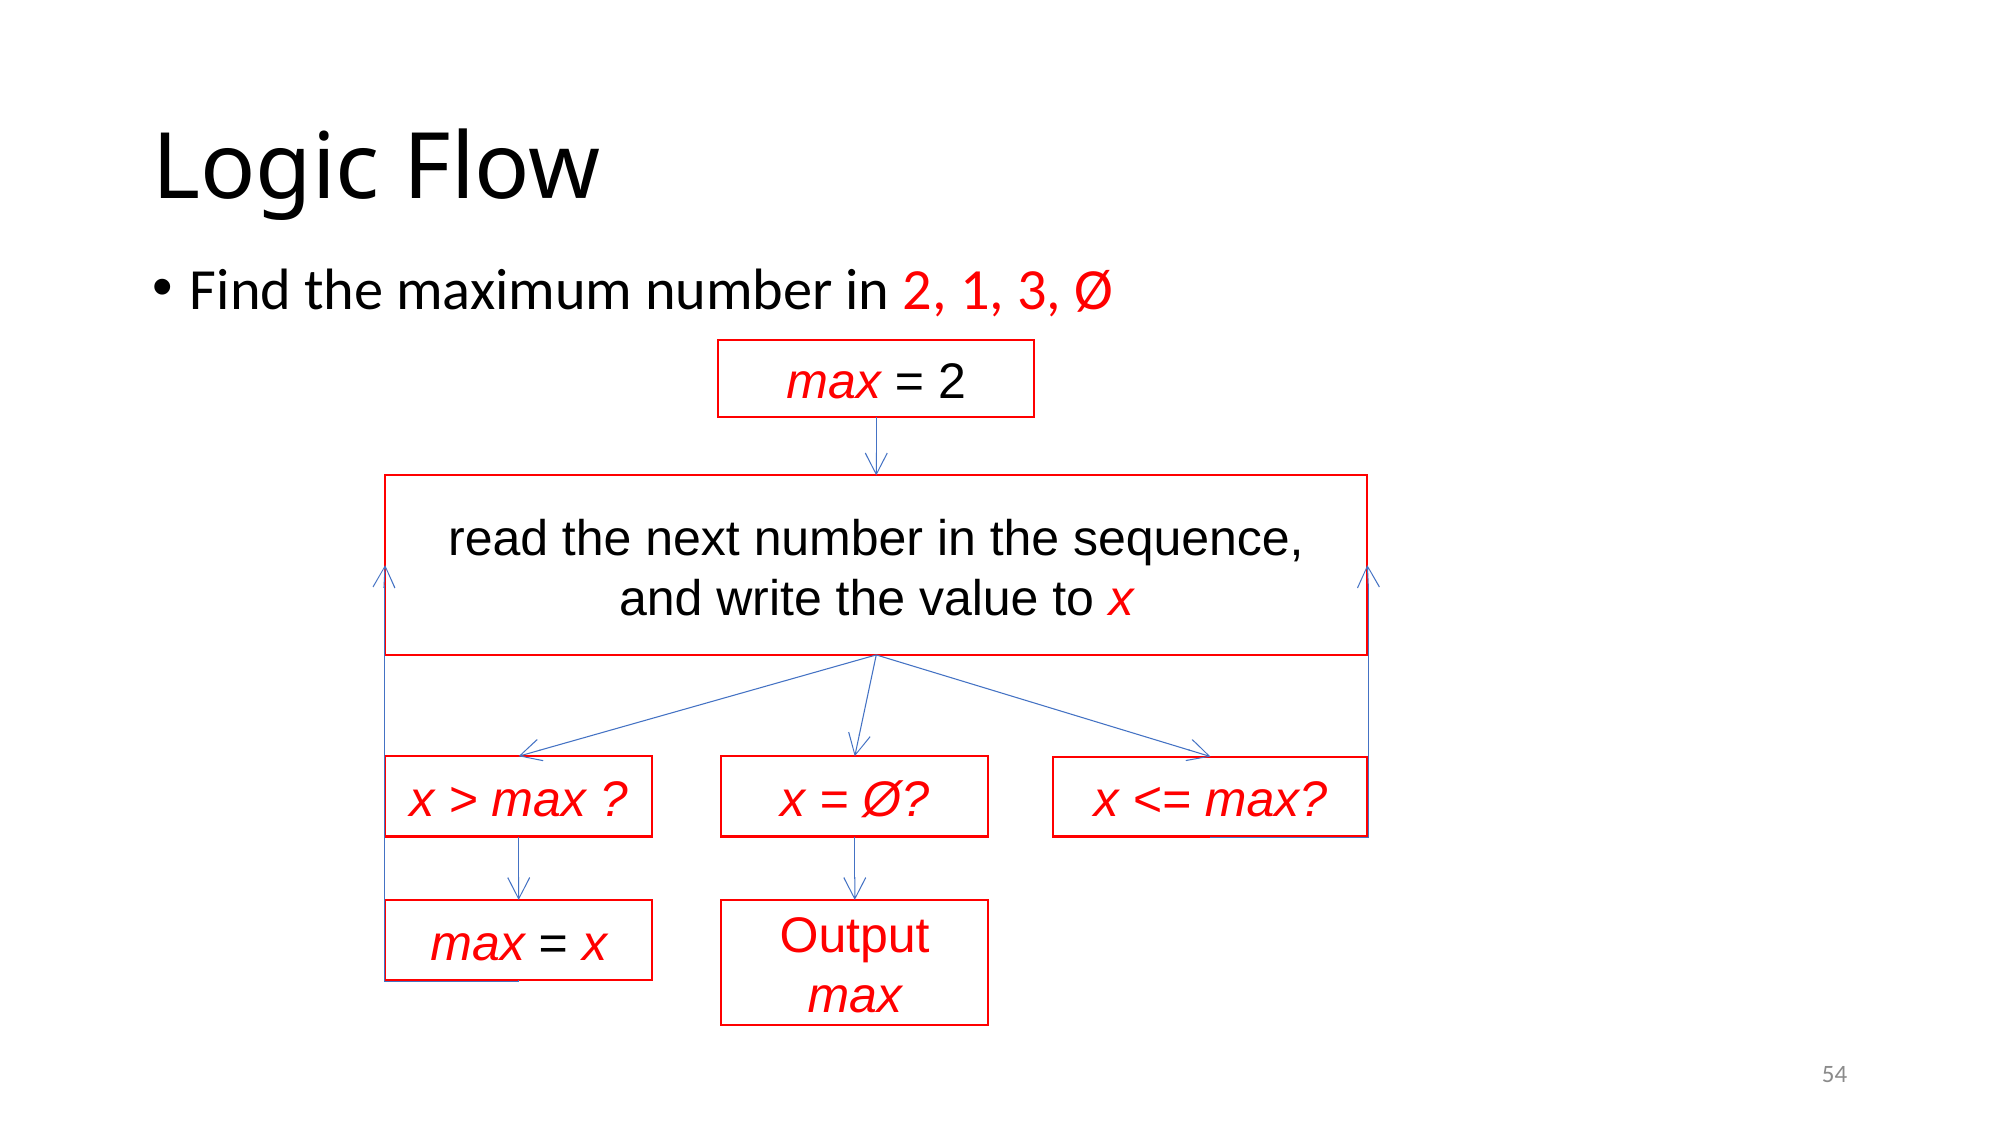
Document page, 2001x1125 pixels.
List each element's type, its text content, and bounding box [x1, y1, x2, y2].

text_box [1153, 622, 1425, 780]
text_box Output max [720, 899, 989, 1026]
text_box max = x [385, 899, 653, 981]
text_box x = Ø? [720, 757, 989, 838]
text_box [518, 654, 854, 757]
slide_number 54 [1412, 1042, 1863, 1103]
text_box x <= max? [1052, 757, 1368, 838]
list Find the maximum number in 2, 1, 3, Ø [137, 251, 1863, 373]
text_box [854, 654, 876, 757]
text_box read the next number in the sequence, and write the value to x [384, 474, 1368, 656]
title Logic Flow [137, 59, 1863, 251]
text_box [244, 705, 660, 840]
text_box max = 2 [717, 339, 1035, 418]
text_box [876, 654, 1153, 757]
